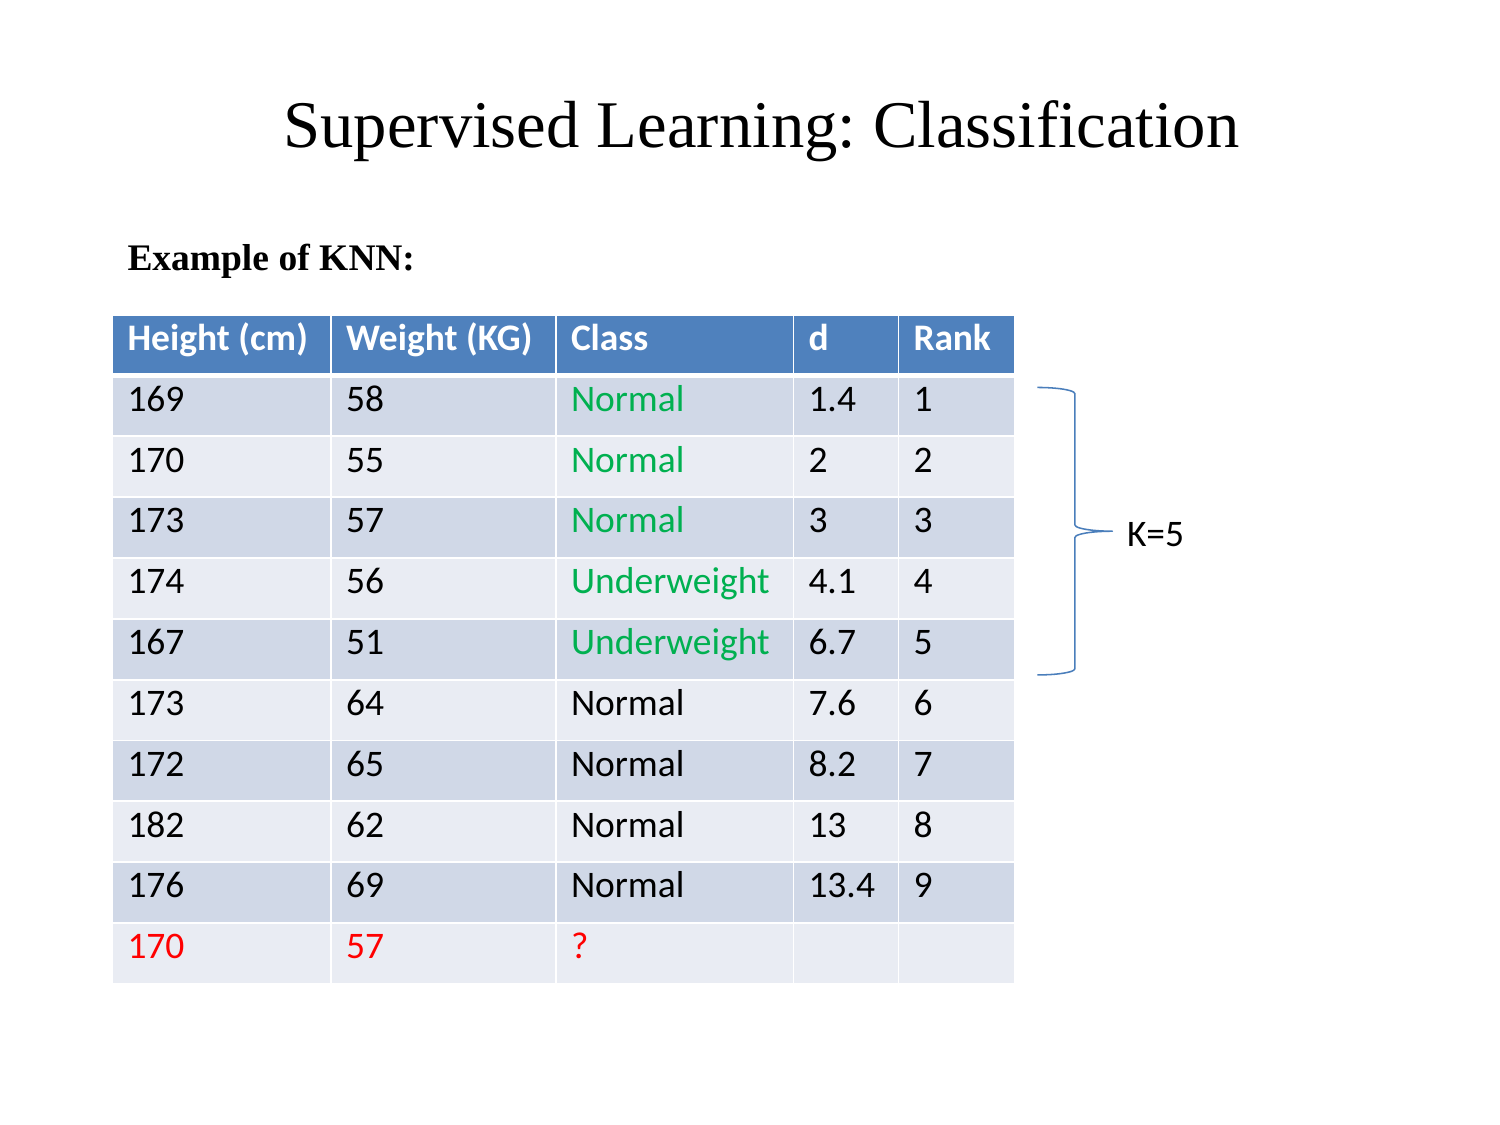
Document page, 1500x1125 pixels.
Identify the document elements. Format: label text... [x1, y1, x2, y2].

table_cell 5 [899, 620, 1014, 679]
table_cell Normal [557, 802, 793, 861]
table_cell Underweight [557, 620, 793, 679]
table_cell 65 [332, 741, 555, 800]
table_cell [794, 924, 898, 983]
table_cell 170 [113, 437, 330, 496]
table_cell 6 [899, 681, 1014, 740]
table_cell 13.4 [794, 863, 898, 922]
table_header Weight (KG) [332, 316, 555, 373]
table_cell 3 [899, 498, 1014, 557]
table_cell 1 [899, 378, 1014, 435]
table_cell 6.7 [794, 620, 898, 679]
table_cell Normal [557, 378, 793, 435]
table_cell 172 [113, 741, 330, 800]
table_cell Normal [557, 681, 793, 740]
table_cell 173 [113, 681, 330, 740]
table_cell 167 [113, 620, 330, 679]
table_header Class [557, 316, 793, 373]
title Supervised Learning: Classification [262, 62, 1263, 179]
table_cell 9 [899, 863, 1014, 922]
table_cell 56 [332, 559, 555, 618]
table_cell 57 [332, 498, 555, 557]
table_cell 173 [113, 498, 330, 557]
table_cell Normal [557, 741, 793, 800]
table_cell 64 [332, 681, 555, 740]
table_cell 51 [332, 620, 555, 679]
table_cell 176 [113, 863, 330, 922]
table_cell 169 [113, 378, 330, 435]
table_cell 3 [794, 498, 898, 557]
table_cell Underweight [557, 559, 793, 618]
table_cell 57 [332, 924, 555, 983]
text_box [1037, 386, 1112, 676]
table_cell 2 [899, 437, 1014, 496]
table_cell 170 [113, 924, 330, 983]
text_box K=5 [1112, 501, 1250, 562]
table_cell Normal [557, 437, 793, 496]
table_header d [794, 316, 898, 373]
table_cell 4 [899, 559, 1014, 618]
table_header Height (cm) [113, 316, 330, 373]
table_cell 55 [332, 437, 555, 496]
table_cell 62 [332, 802, 555, 861]
table_cell 174 [113, 559, 330, 618]
table_cell 8 [899, 802, 1014, 861]
table_cell 2 [794, 437, 898, 496]
table_cell 69 [332, 863, 555, 922]
table_cell 8.2 [794, 741, 898, 800]
table_cell 13 [794, 802, 898, 861]
table_cell [899, 924, 1014, 983]
table_cell 7.6 [794, 681, 898, 740]
table_cell 4.1 [794, 559, 898, 618]
table_cell 7 [899, 741, 1014, 800]
table_cell Normal [557, 498, 793, 557]
table_cell ? [557, 924, 793, 983]
table_header Rank [899, 316, 1014, 373]
table_cell 1.4 [794, 378, 898, 435]
subtitle Example of KNN: [112, 224, 1338, 938]
table_cell 182 [113, 802, 330, 861]
table_cell 58 [332, 378, 555, 435]
table_cell Normal [557, 863, 793, 922]
